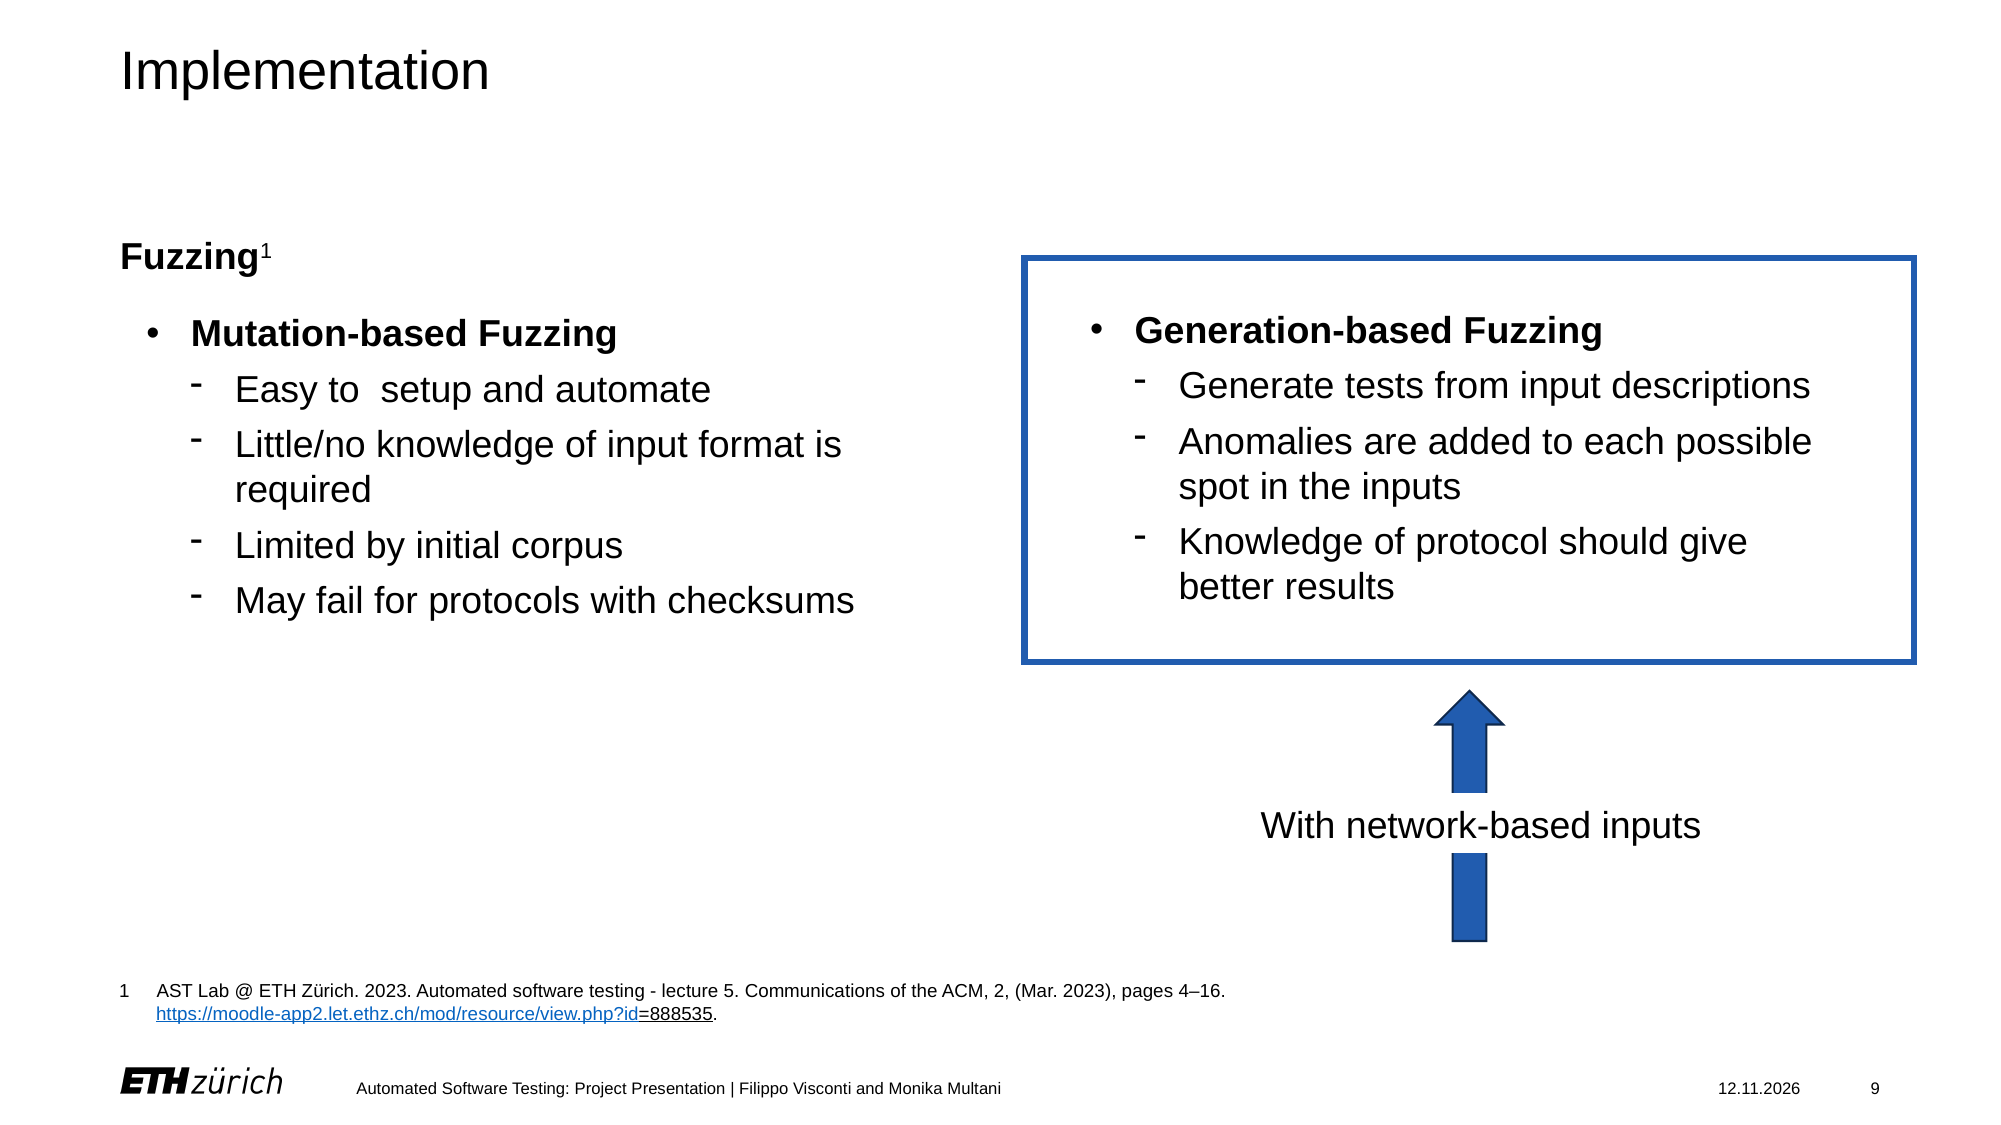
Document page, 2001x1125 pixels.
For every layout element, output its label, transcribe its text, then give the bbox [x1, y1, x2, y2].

picture [120, 1076, 282, 1094]
list Fuzzing1 [120, 231, 1025, 310]
text_box [1024, 257, 1915, 663]
text_box Mutation-based Fuzzing Easy to setup and automate Little/no knowledge of input format is required Limited by initial corpus May fail for protocols with checksums [146, 309, 910, 897]
text_box [1433, 689, 1506, 793]
title Implementation [120, 42, 1880, 191]
footer Automated Software Testing: Project Presentation | Filippo Visconti and Monika Multani [356, 1076, 1243, 1106]
slide_number 9 [1827, 1069, 1880, 1106]
text_box Generation-based Fuzzing Generate tests from input descriptions Anomalies are added to each possible spot in the inputs Knowledge of protocol should give better results [1090, 663, 1854, 894]
text_box [1451, 853, 1488, 943]
text_box With network-based inputs [1245, 793, 1718, 853]
text_box AST Lab @ ETH Zürich. 2023. Automated software testing - lecture 5. Communications of the ACM, 2, (Mar. 2023), pages 4–16. https://moodle-app2.let.ethz.ch/mod/resource/view.php?id=888535. [104, 971, 1777, 1076]
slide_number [1718, 1069, 1819, 1106]
